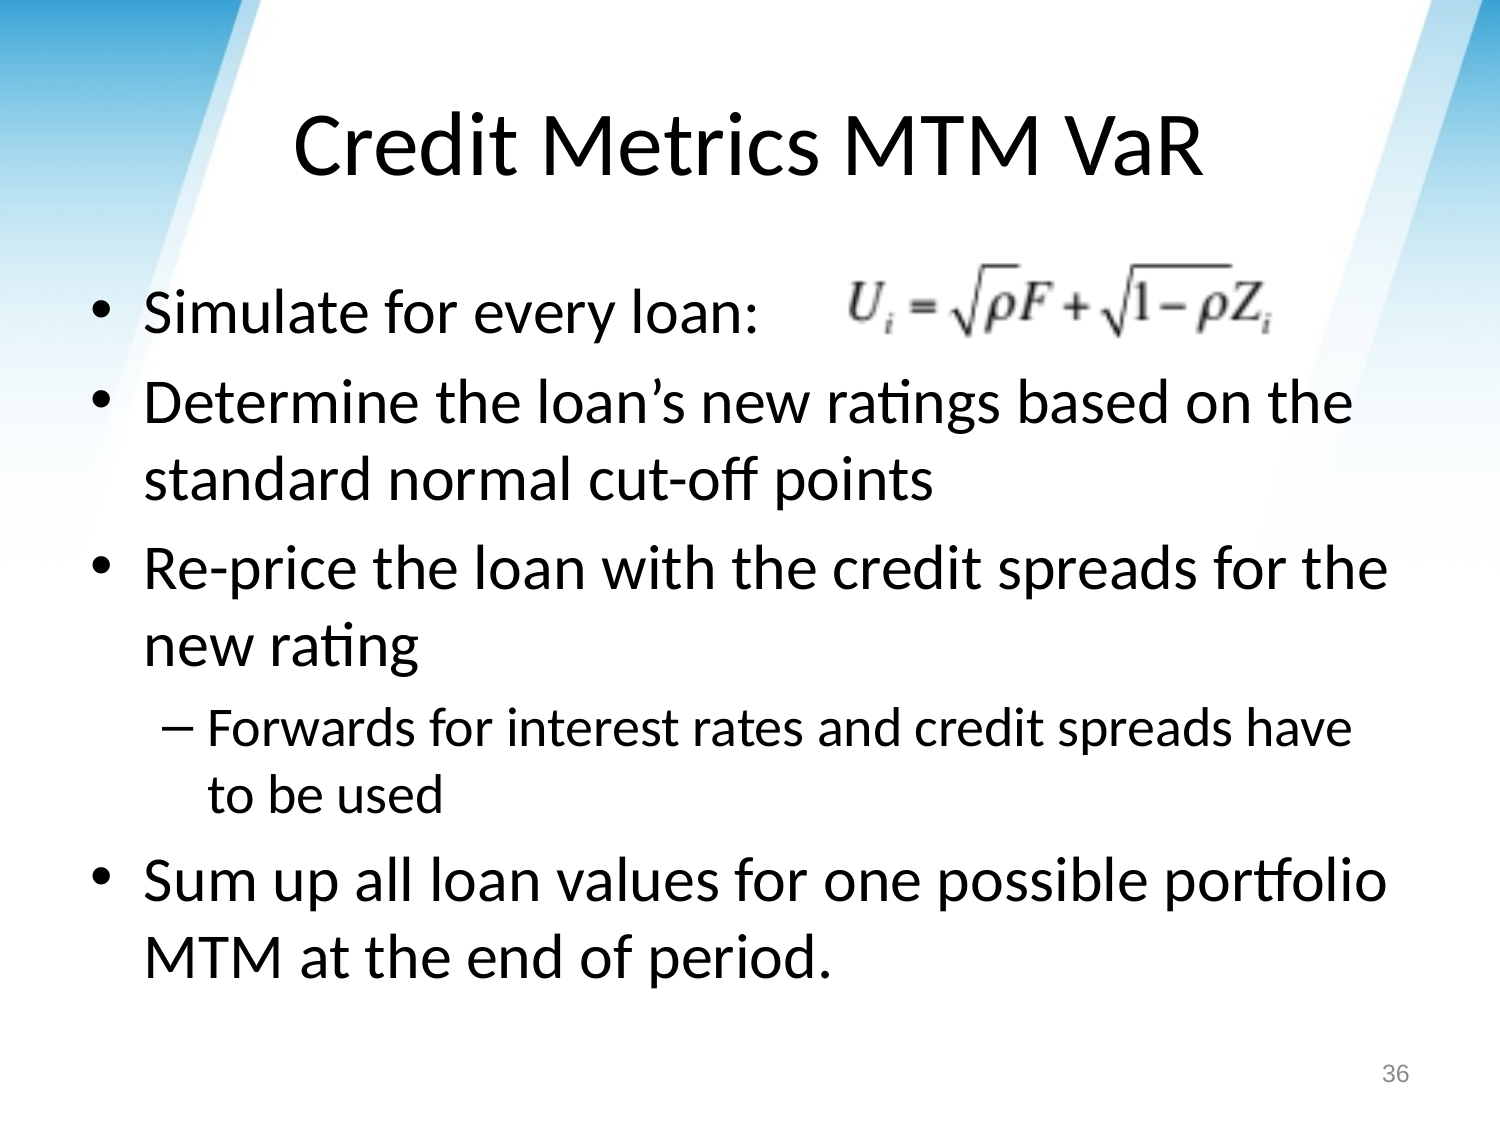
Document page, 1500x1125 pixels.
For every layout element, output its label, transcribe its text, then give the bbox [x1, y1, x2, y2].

list Simulate for every loan: Determine the loan’s new ratings based on the standard normal cut-off points Re-price the loan with the credit spreads for the new rating Forwards for interest rates and credit spreads have to be used Sum up all loan values for one possible portfolio MTM at the end of period. [75, 262, 1425, 1005]
title Credit Metrics MTM VaR [75, 45, 1425, 233]
slide_number 36 [1074, 1042, 1425, 1103]
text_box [844, 255, 1280, 343]
picture [0, 0, 1500, 771]
